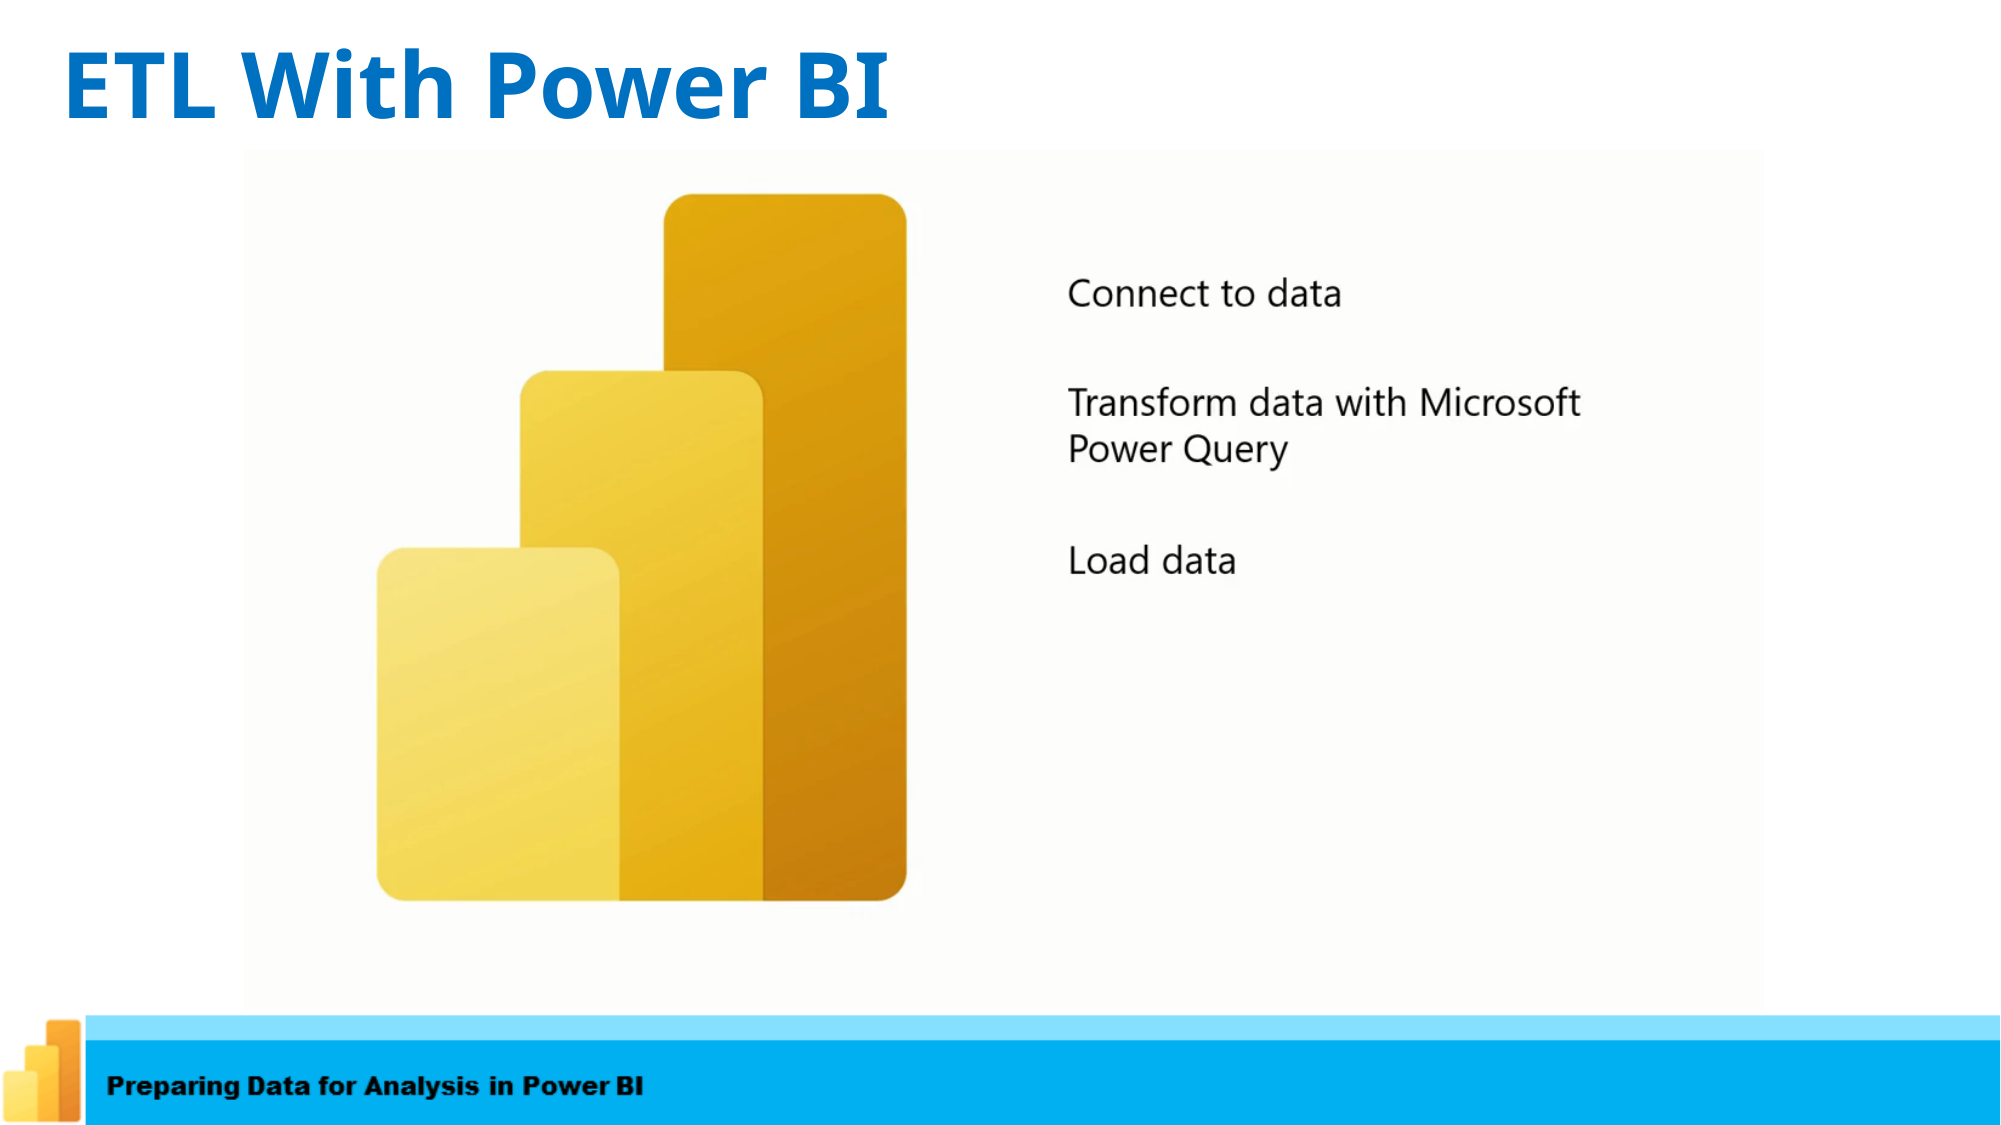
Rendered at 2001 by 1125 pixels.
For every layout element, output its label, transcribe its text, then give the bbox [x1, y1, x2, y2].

picture [286, 1079, 291, 1094]
picture [321, 1078, 325, 1093]
picture [117, 1078, 122, 1086]
picture [251, 1078, 258, 1094]
picture [370, 1078, 376, 1086]
picture [431, 1089, 436, 1097]
picture [0, 0, 2001, 1125]
picture [533, 1078, 538, 1086]
picture [110, 1078, 114, 1093]
picture [619, 1078, 628, 1094]
text_box ETL With Power BI [46, 25, 1697, 151]
